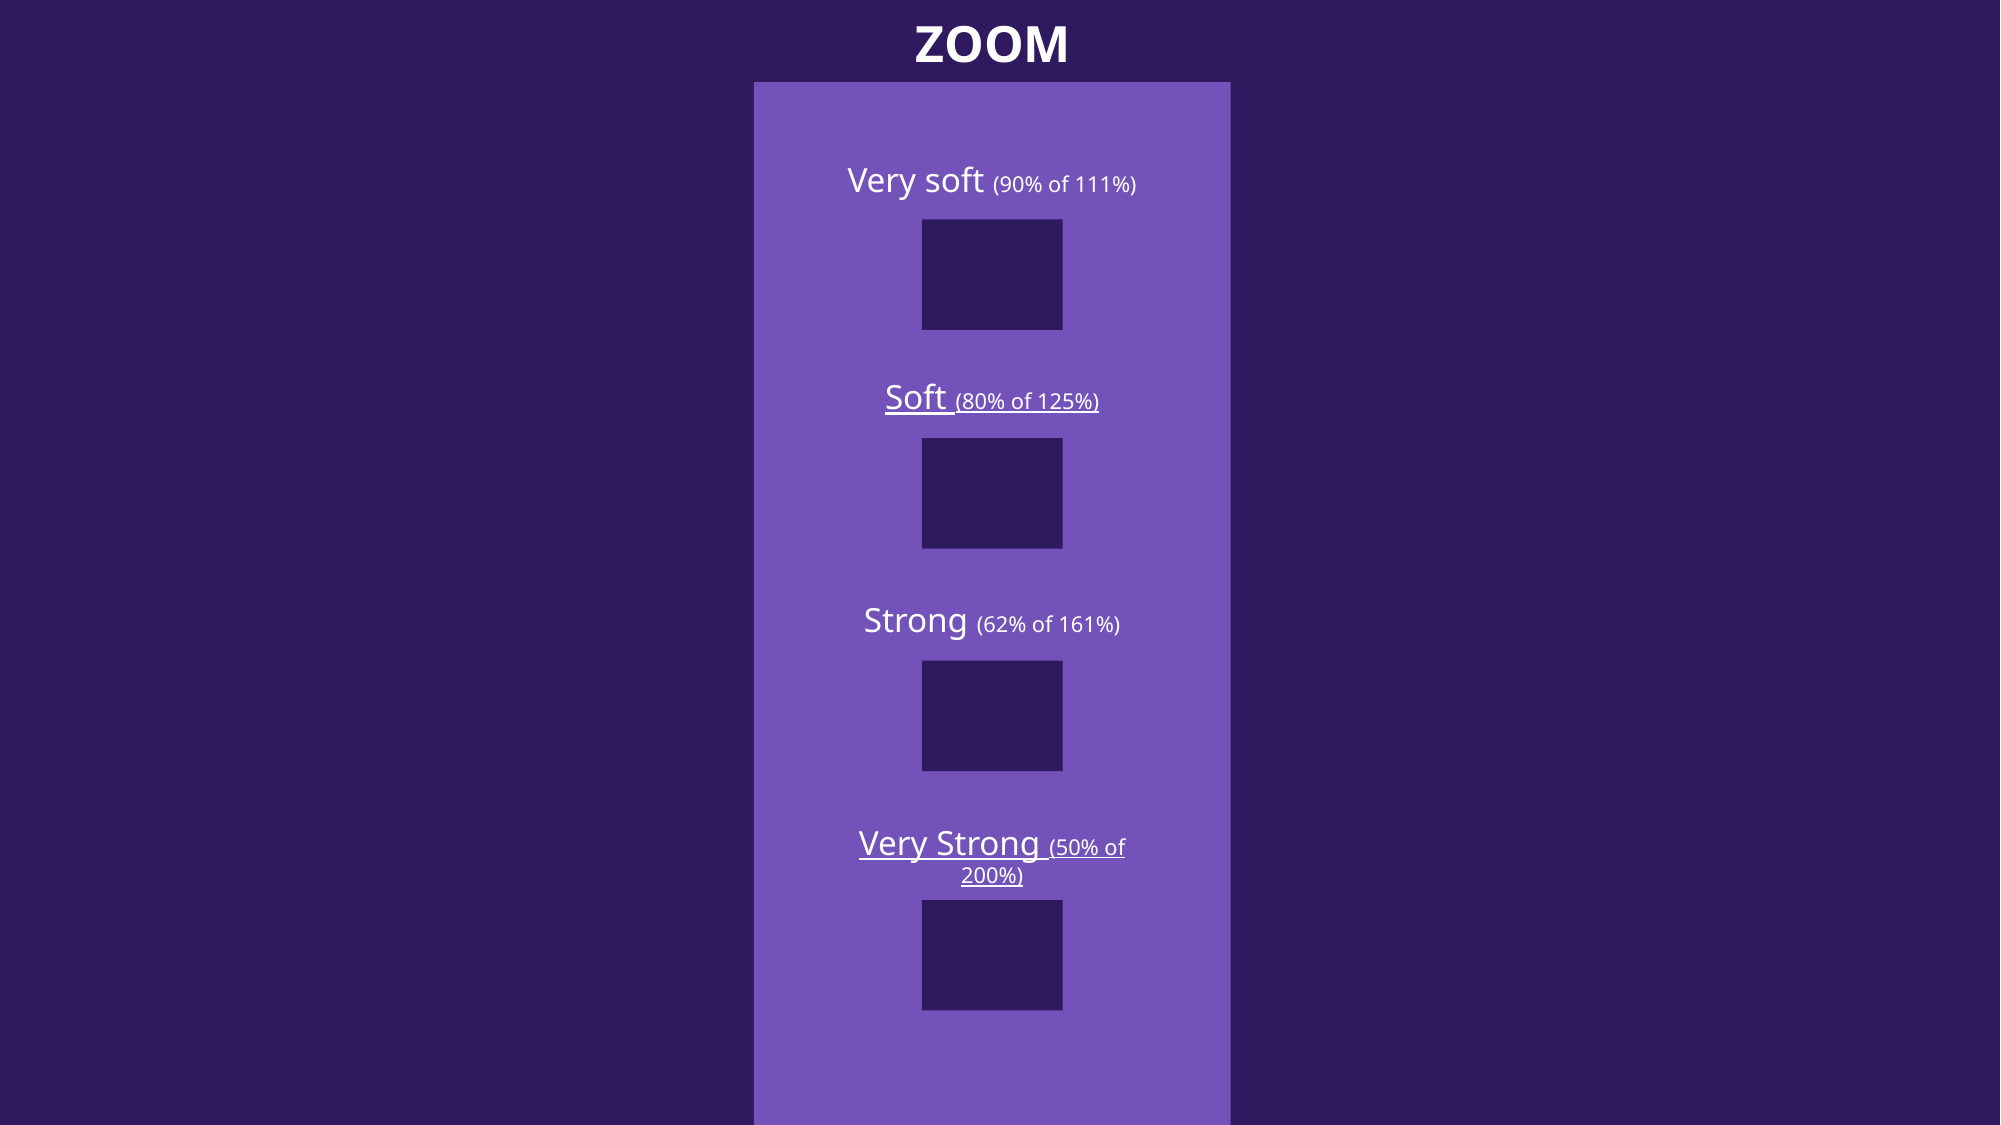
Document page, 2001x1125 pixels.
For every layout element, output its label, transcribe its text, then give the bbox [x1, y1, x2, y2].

text_box Very soft (90% of 111%) [810, 151, 1174, 207]
text_box Very Strong (50% of 200%) [810, 814, 1174, 896]
text_box [921, 437, 1064, 550]
text_box [921, 218, 1064, 331]
text_box [921, 660, 1064, 772]
text_box Strong (62% of 161%) [810, 591, 1174, 647]
text_box Soft (80% of 125%) [810, 368, 1174, 424]
text_box [753, 81, 1232, 1125]
text_box [921, 899, 1064, 1012]
text_box ZOOM [835, 5, 1152, 80]
text_box [755, 0, 1232, 82]
